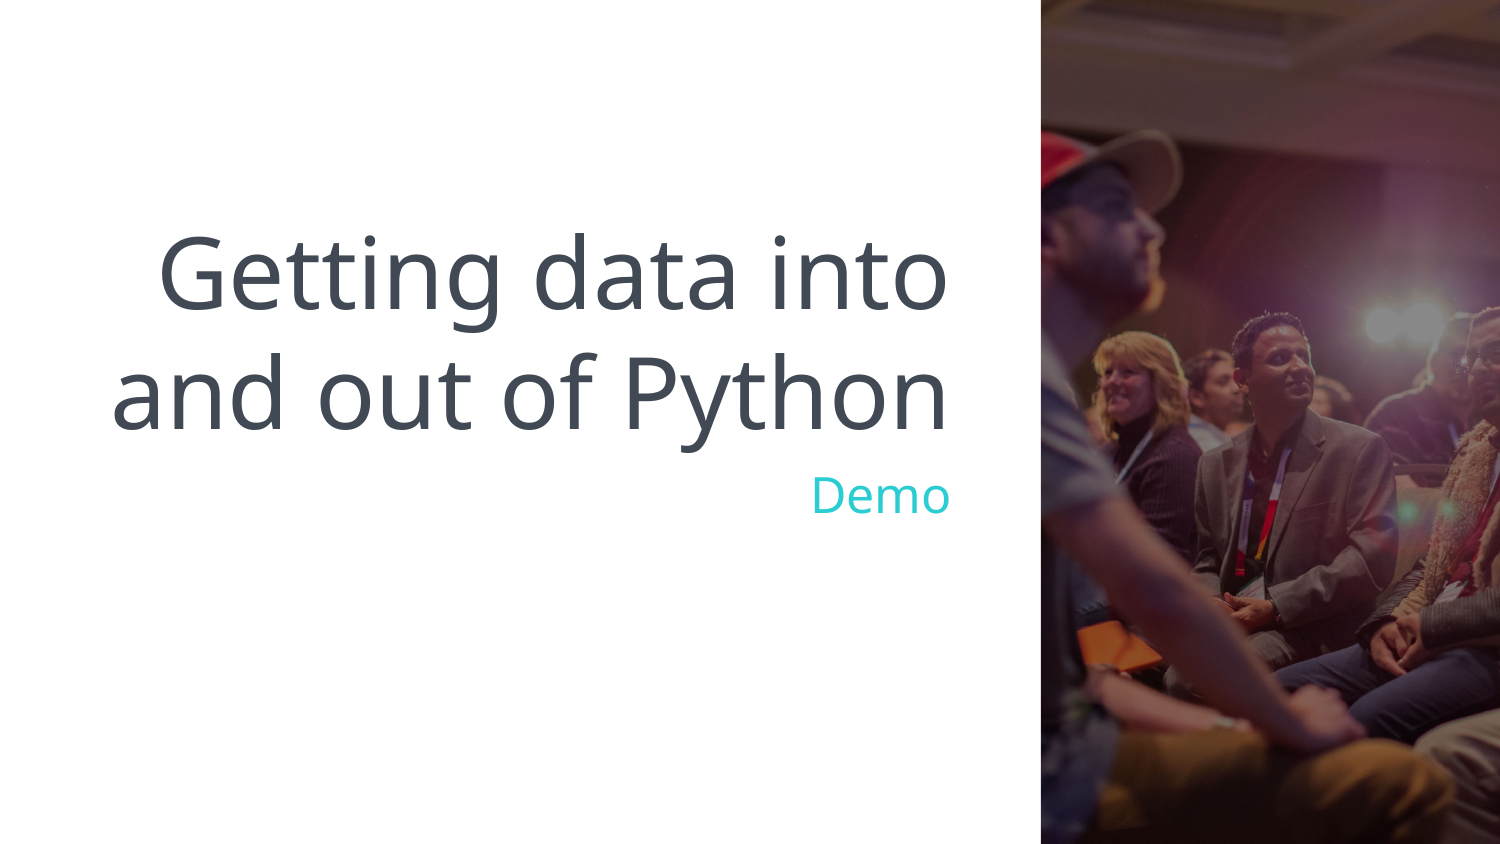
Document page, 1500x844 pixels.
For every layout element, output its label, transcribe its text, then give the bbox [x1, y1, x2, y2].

title Getting data into and out of Python [36, 340, 967, 457]
subtitle Demo [185, 456, 967, 531]
picture [1040, 0, 1500, 844]
